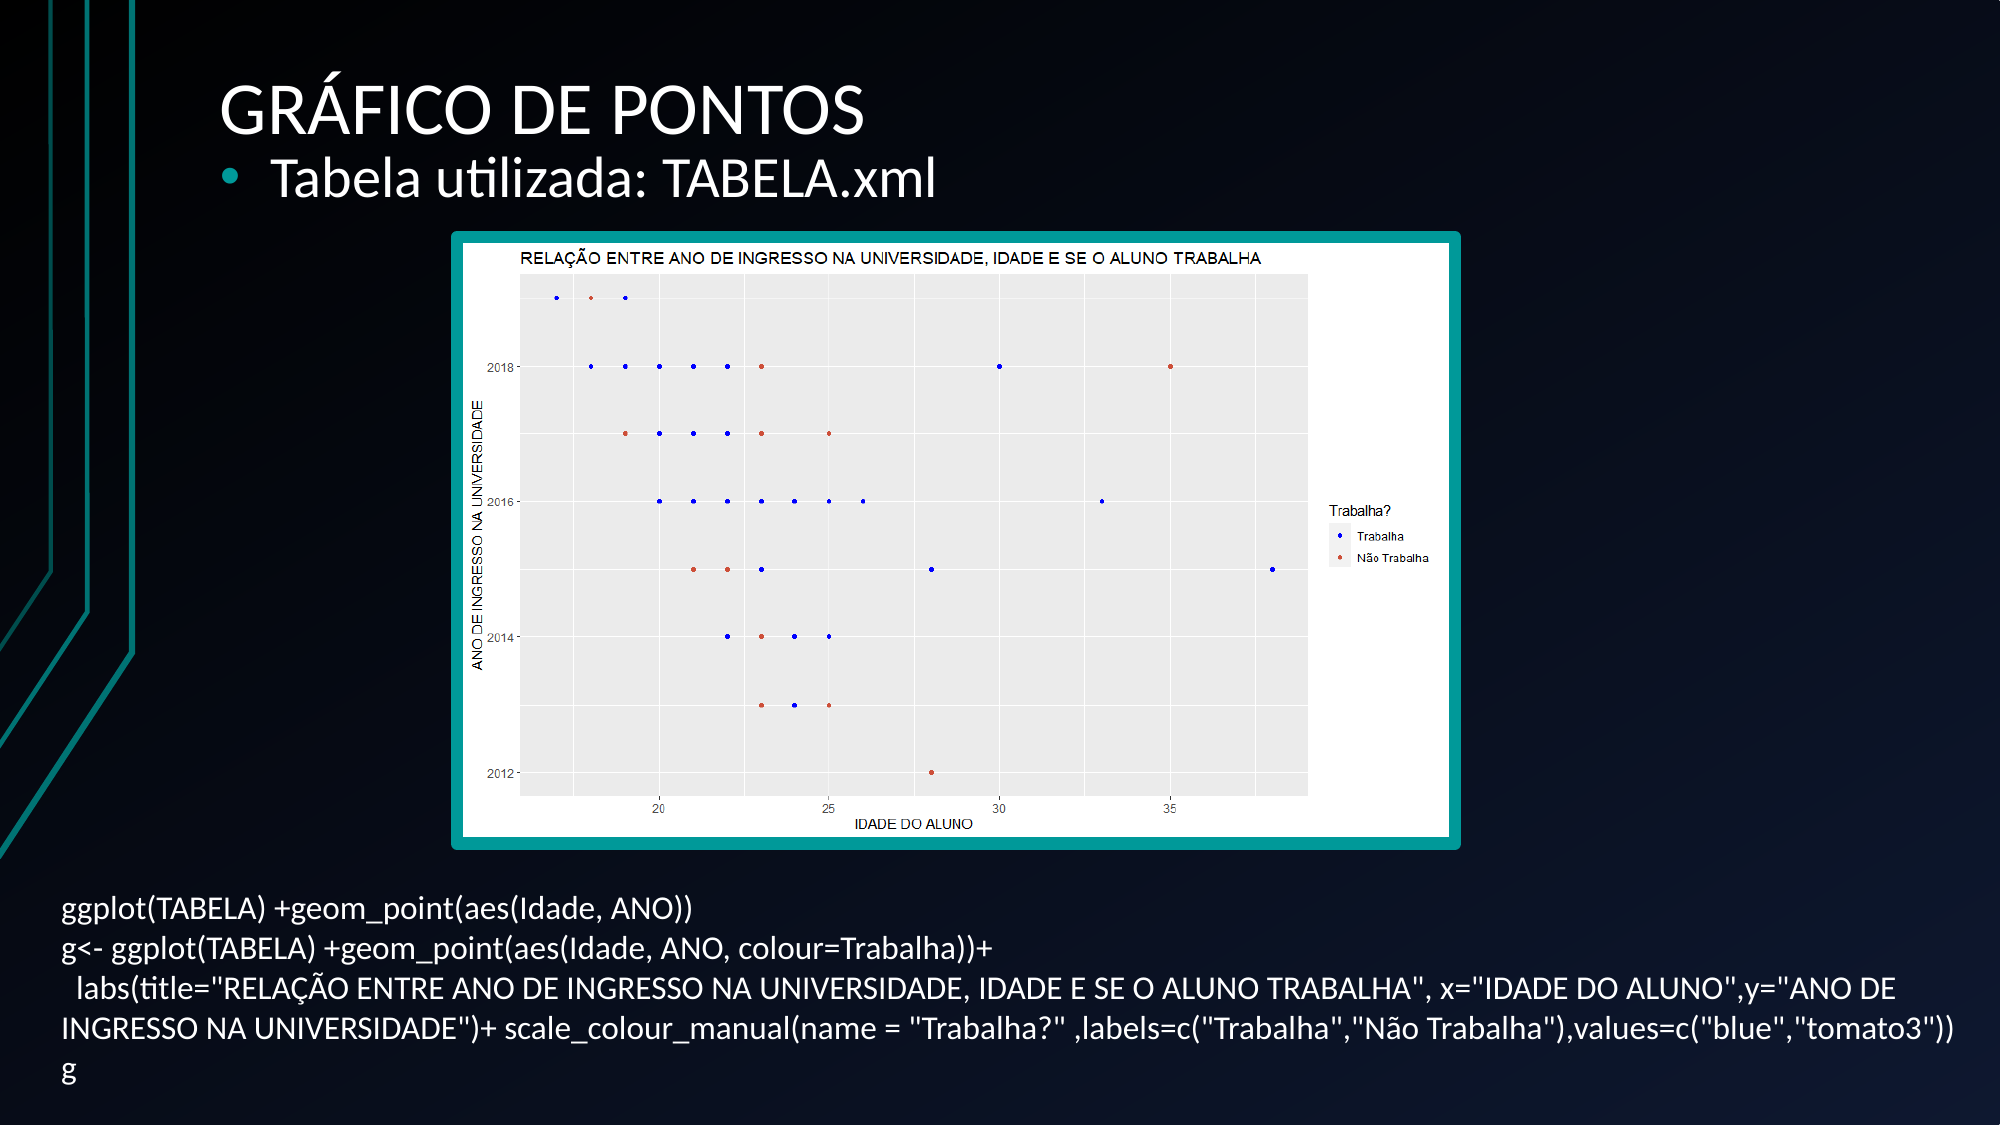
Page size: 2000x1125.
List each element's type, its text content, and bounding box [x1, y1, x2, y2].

list Tabela utilizada: TABELA.xml [199, 137, 1900, 870]
picture [463, 243, 1449, 838]
text_box ggplot(TABELA) +geom_point(aes(Idade, ANO)) g<- ggplot(TABELA) +geom_point(aes(Idade, ANO, colour=Trabalha))+ labs(title="RELAÇÃO ENTRE ANO DE INGRESSO NA UNIVERSIDADE, IDADE E SE O ALUNO TRABALHA", x="IDADE DO ALUNO",y="ANO DE INGRESSO NA UNIVERSIDADE")+ scale_colour_manual(name = "Trabalha?" ,labels=c("Trabalha","Não Trabalha"),values=c("blue","tomato3")) g [46, 879, 1996, 1094]
title GRÁFICO DE PONTOS [199, 0, 1900, 137]
